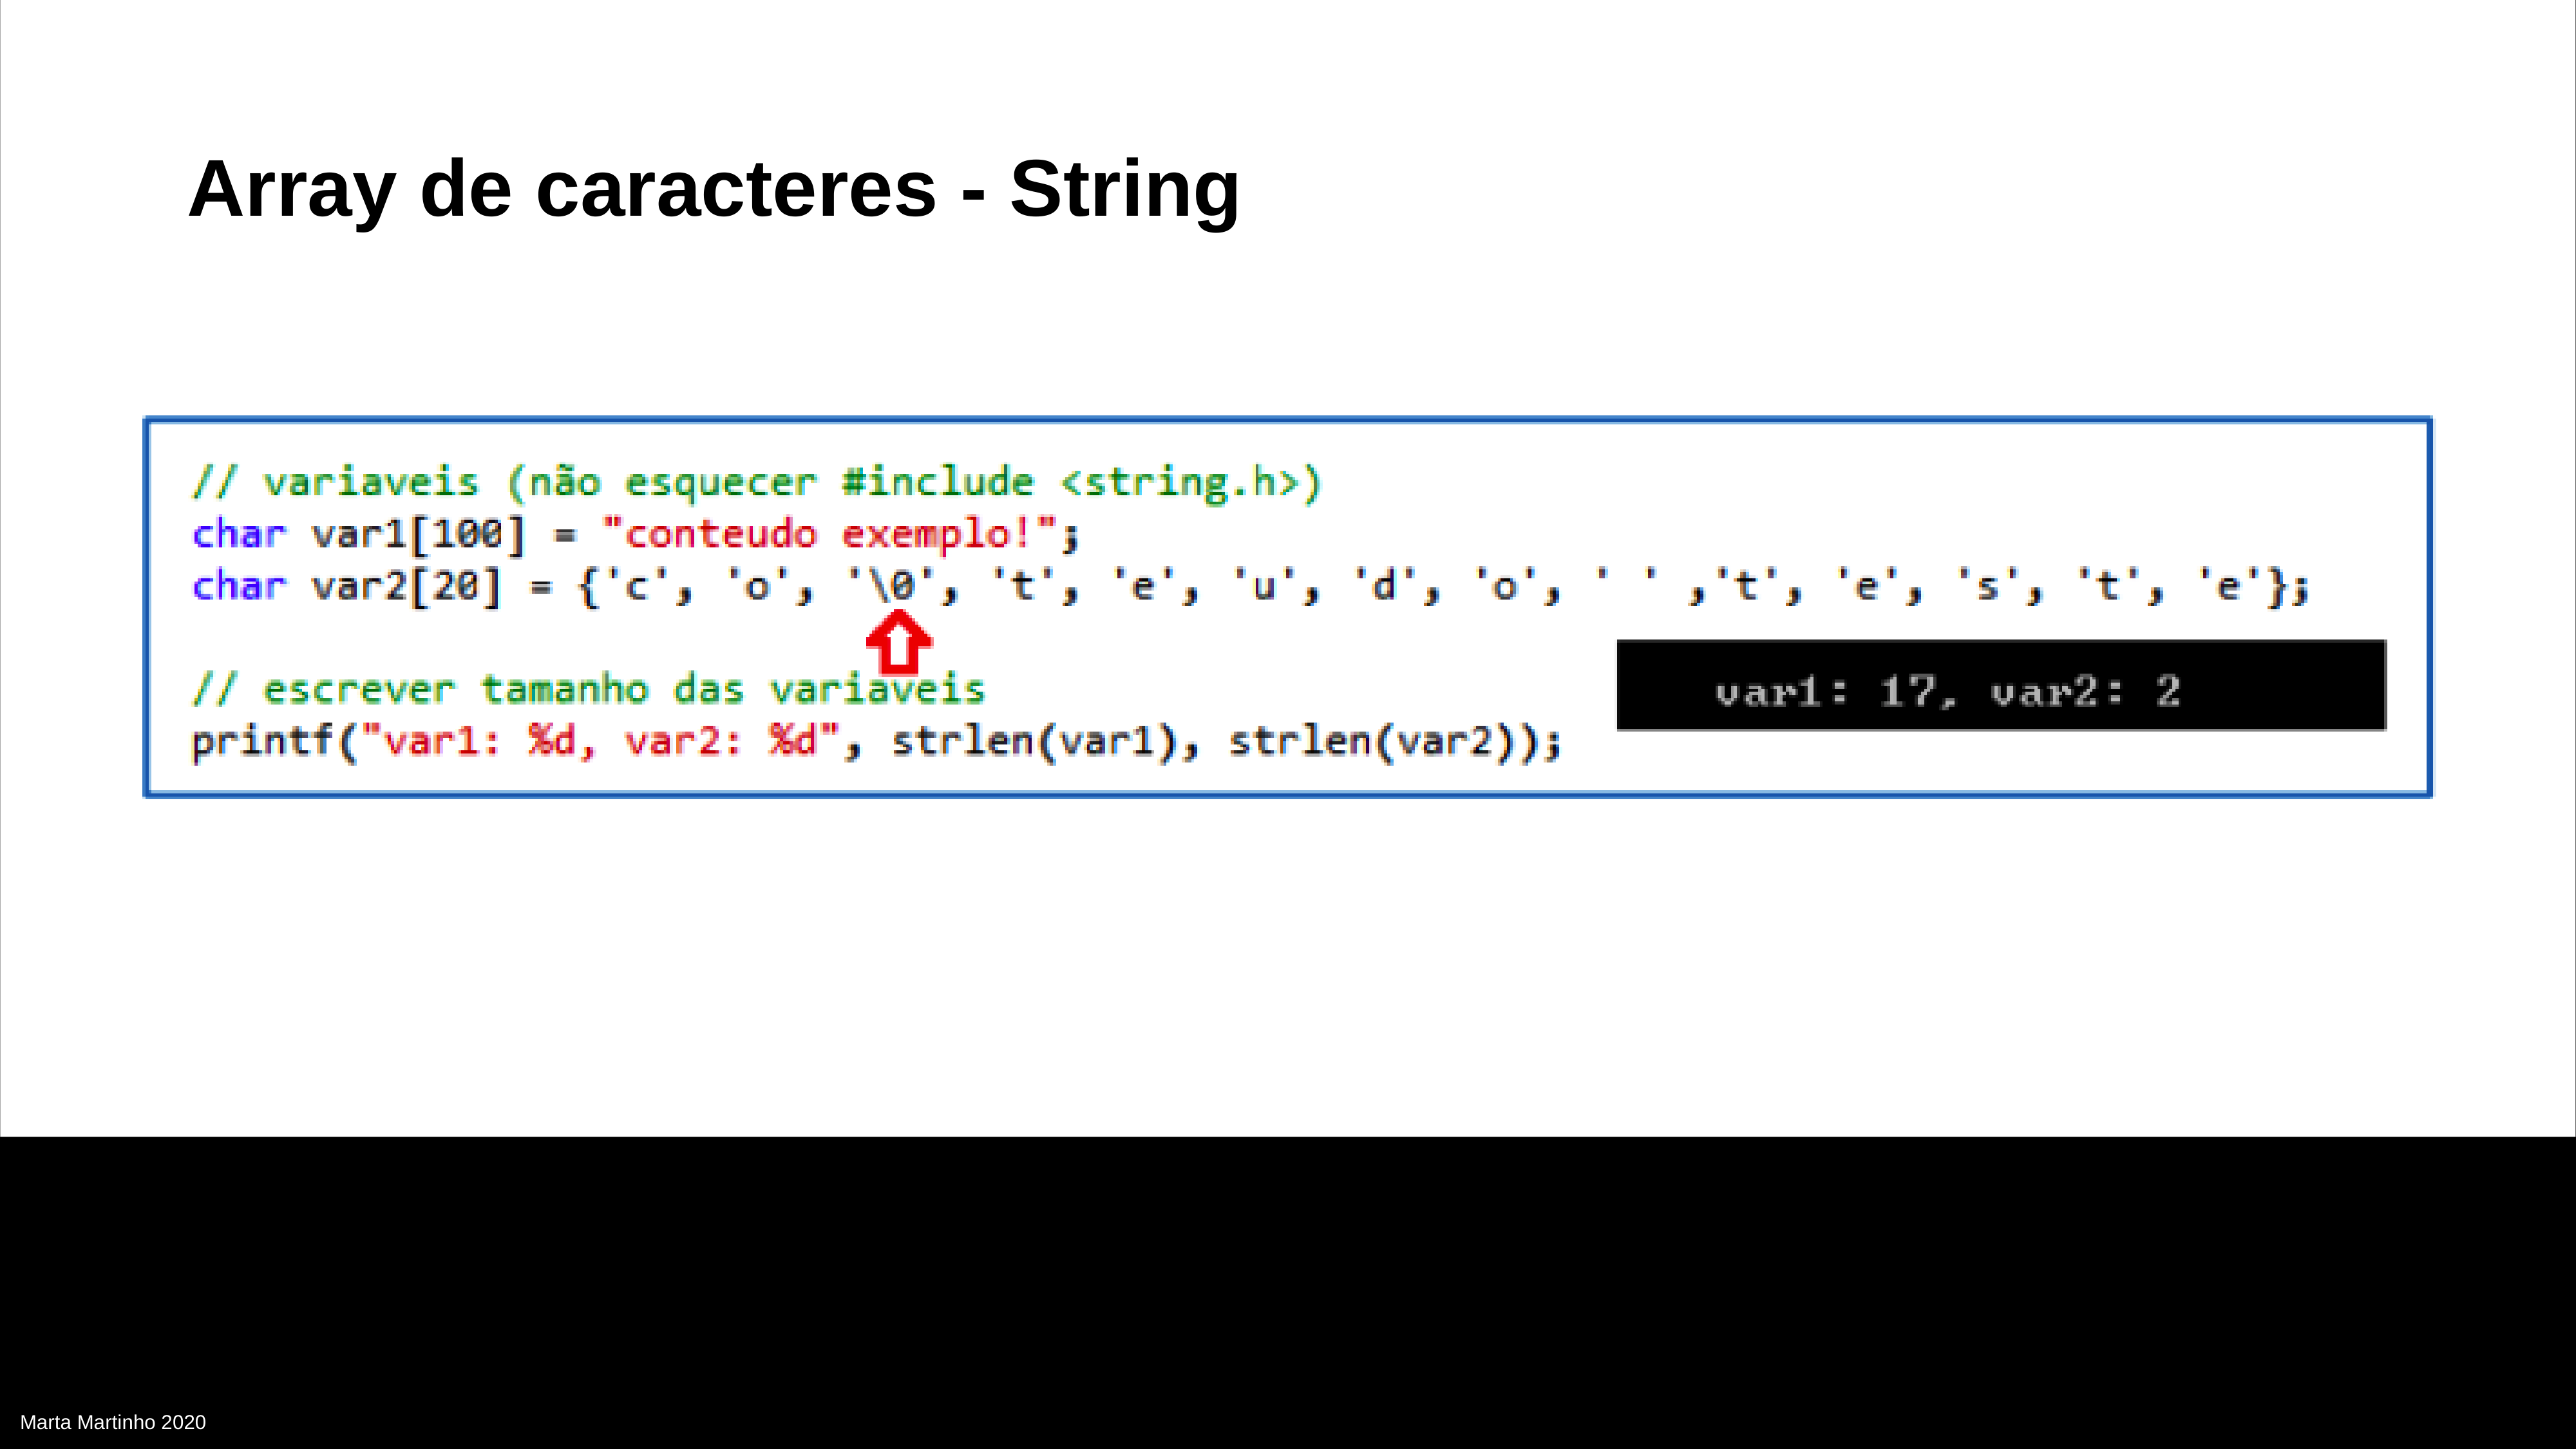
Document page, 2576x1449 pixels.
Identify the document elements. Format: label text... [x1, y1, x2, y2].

text_box [0, 0, 2576, 1137]
text_box Marta Martinho 2020 [14, 1406, 213, 1439]
text_box Array de caracteres - String [182, 130, 1585, 237]
picture [124, 397, 2452, 812]
